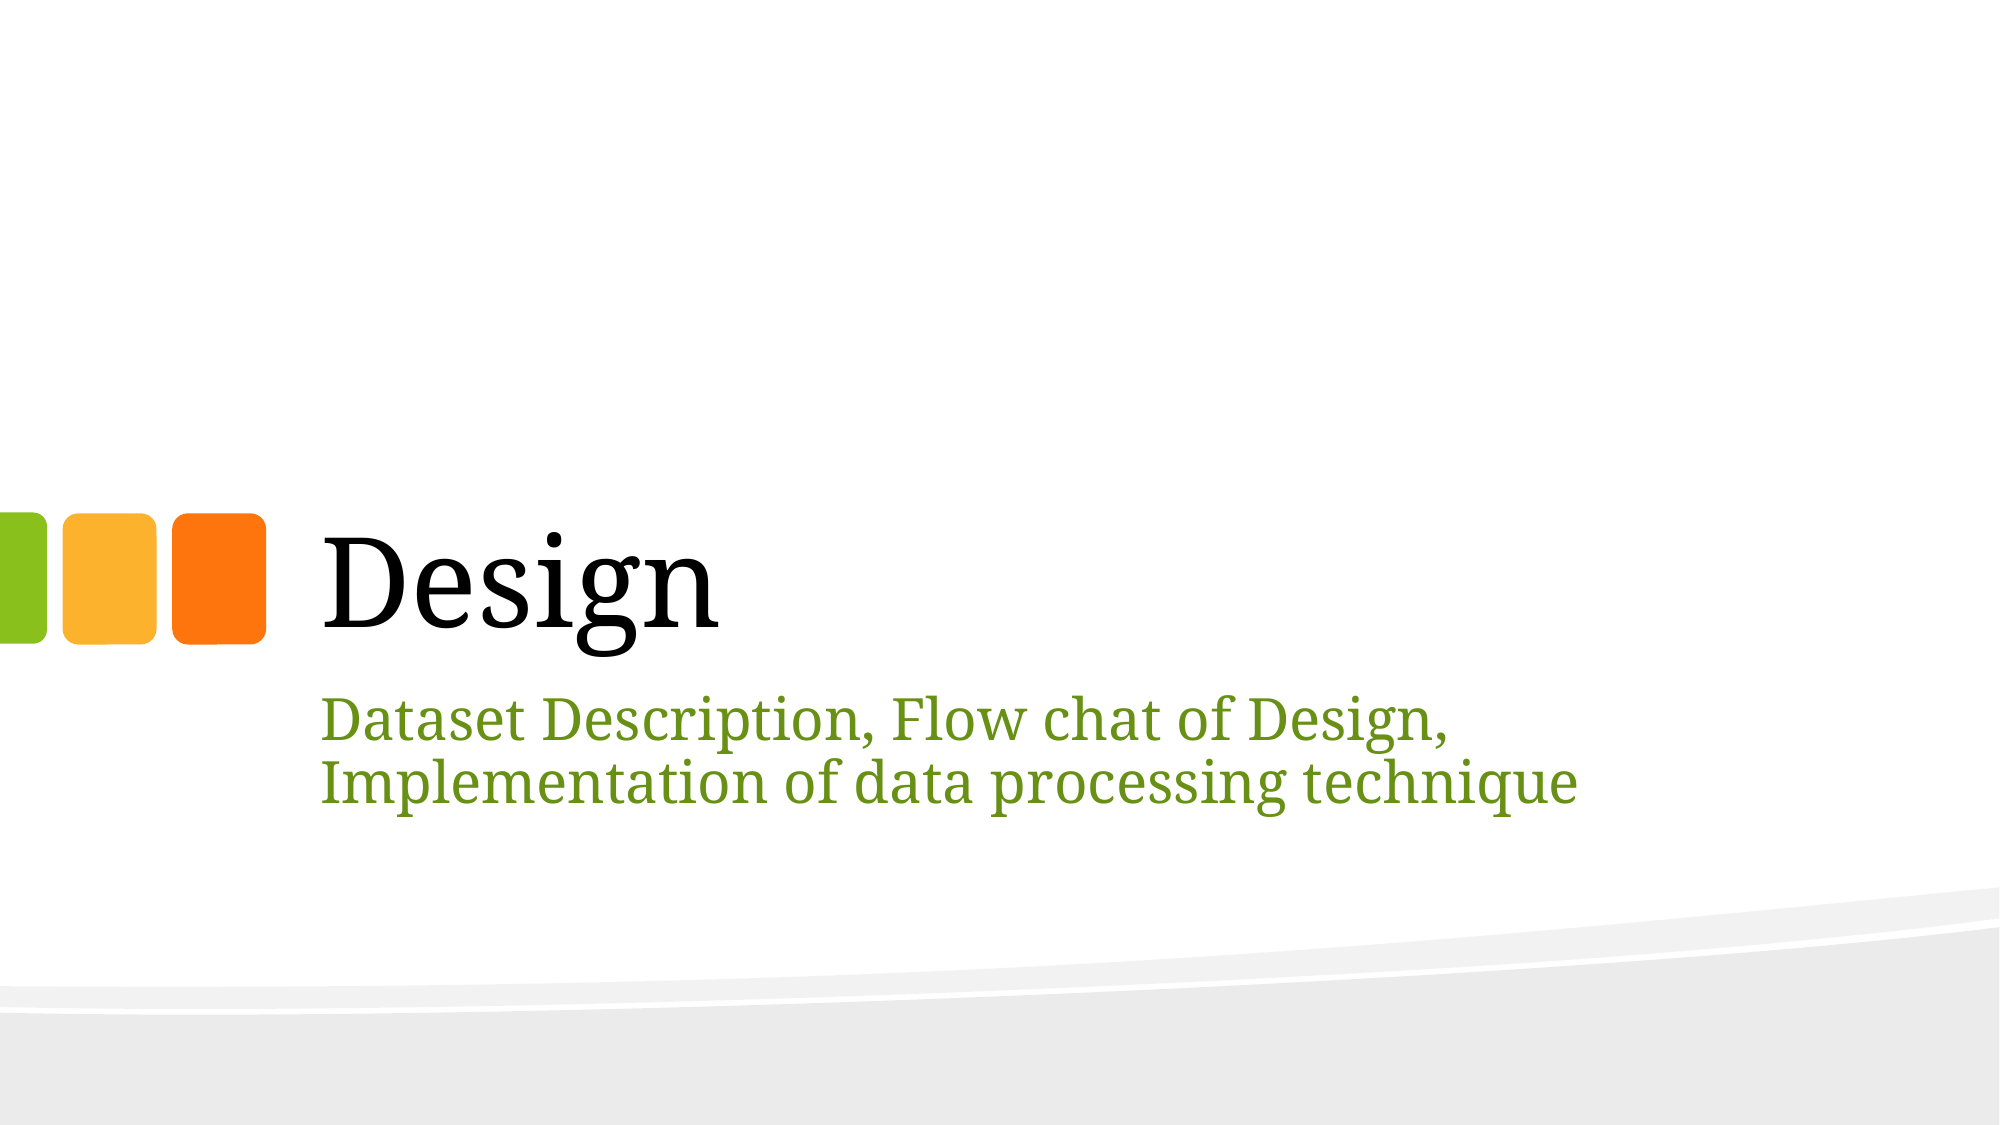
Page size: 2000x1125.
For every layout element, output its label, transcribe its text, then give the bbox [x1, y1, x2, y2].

list Dataset Description, Flow chat of Design, Implementation of data processing technique [299, 680, 1800, 834]
title Design [299, 317, 1800, 663]
